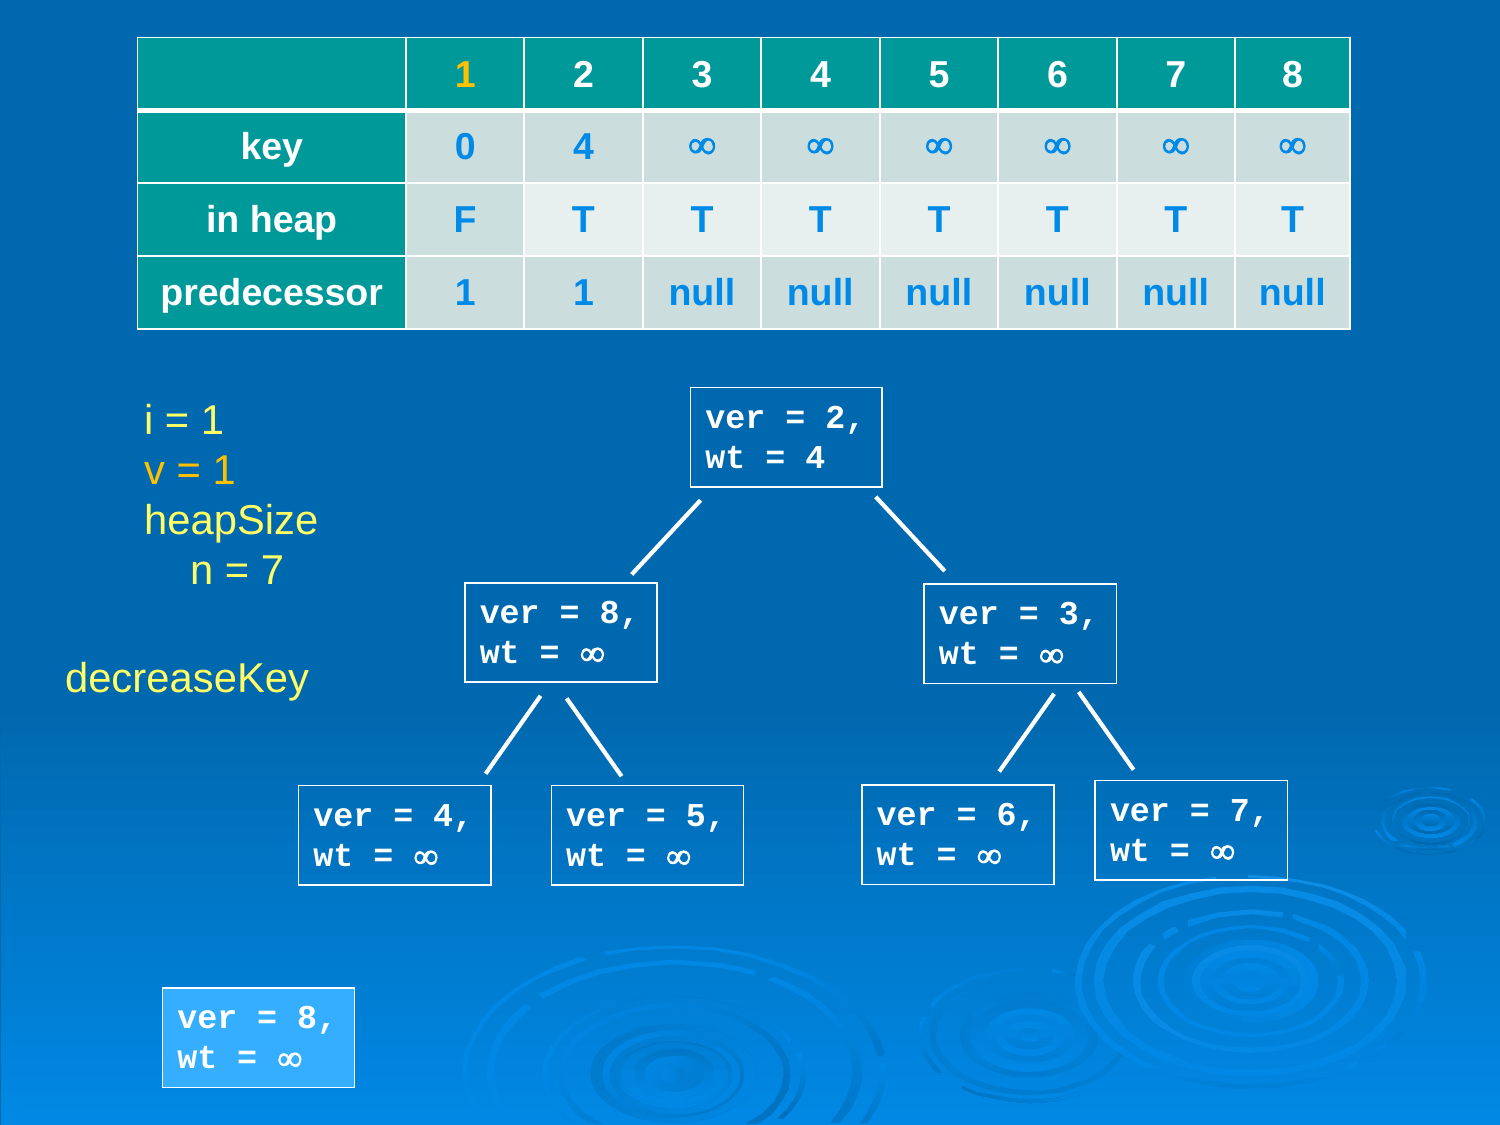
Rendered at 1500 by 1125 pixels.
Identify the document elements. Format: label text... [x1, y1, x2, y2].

table_header 4 [762, 38, 879, 108]
text_box ver = 5, wt =  [551, 785, 744, 886]
table_cell null [644, 257, 760, 328]
table_cell 4 [525, 113, 642, 182]
table_cell in heap [138, 184, 405, 255]
table_cell 0 [407, 113, 523, 182]
text_box ver = 8, wt =  [162, 987, 355, 1088]
table_cell  [881, 113, 997, 182]
table_header 7 [1118, 38, 1234, 108]
table_header 1 [407, 38, 523, 108]
table_cell  [644, 113, 760, 182]
text_box ver = 3, wt =  [924, 584, 1117, 684]
table_cell T [999, 184, 1116, 255]
table_header 5 [881, 38, 997, 108]
text_box ver = 6, wt =  [861, 784, 1055, 885]
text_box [875, 496, 946, 572]
table_cell null [1236, 257, 1349, 328]
table_cell T [1236, 184, 1349, 255]
table_cell T [525, 184, 642, 255]
text_box decreaseKey [50, 643, 378, 709]
table_header 3 [644, 38, 760, 108]
table_cell predecessor [138, 257, 405, 328]
table_header 2 [525, 38, 642, 108]
table_cell T [644, 184, 760, 255]
table_cell T [1118, 184, 1234, 255]
table_cell 1 [407, 257, 523, 328]
table_header 8 [1236, 38, 1349, 108]
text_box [998, 693, 1055, 772]
table_cell null [1118, 257, 1234, 328]
table_cell null [999, 257, 1116, 328]
text_box ver = 7, wt =  [1095, 780, 1288, 881]
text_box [631, 499, 701, 575]
table_cell 1 [525, 257, 642, 328]
table_cell  [762, 113, 879, 182]
text_box i = 1 v = 1 heapSize n = 7 [129, 385, 457, 600]
table_cell T [762, 184, 879, 255]
table_cell F [407, 184, 523, 255]
table_cell key [138, 113, 405, 182]
text_box ver = 8, wt =  [465, 582, 658, 683]
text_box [1078, 691, 1134, 771]
table_cell null [762, 257, 879, 328]
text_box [485, 695, 541, 774]
table_header [138, 38, 405, 108]
table_cell  [1118, 113, 1234, 182]
table_cell null [881, 257, 997, 328]
table_cell  [1236, 113, 1349, 182]
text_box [566, 698, 622, 777]
table_cell T [881, 184, 997, 255]
table_cell  [999, 113, 1116, 182]
text_box ver = 4, wt =  [298, 785, 491, 886]
table_header 6 [999, 38, 1116, 108]
text_box ver = 2, wt = 4 [690, 387, 882, 488]
